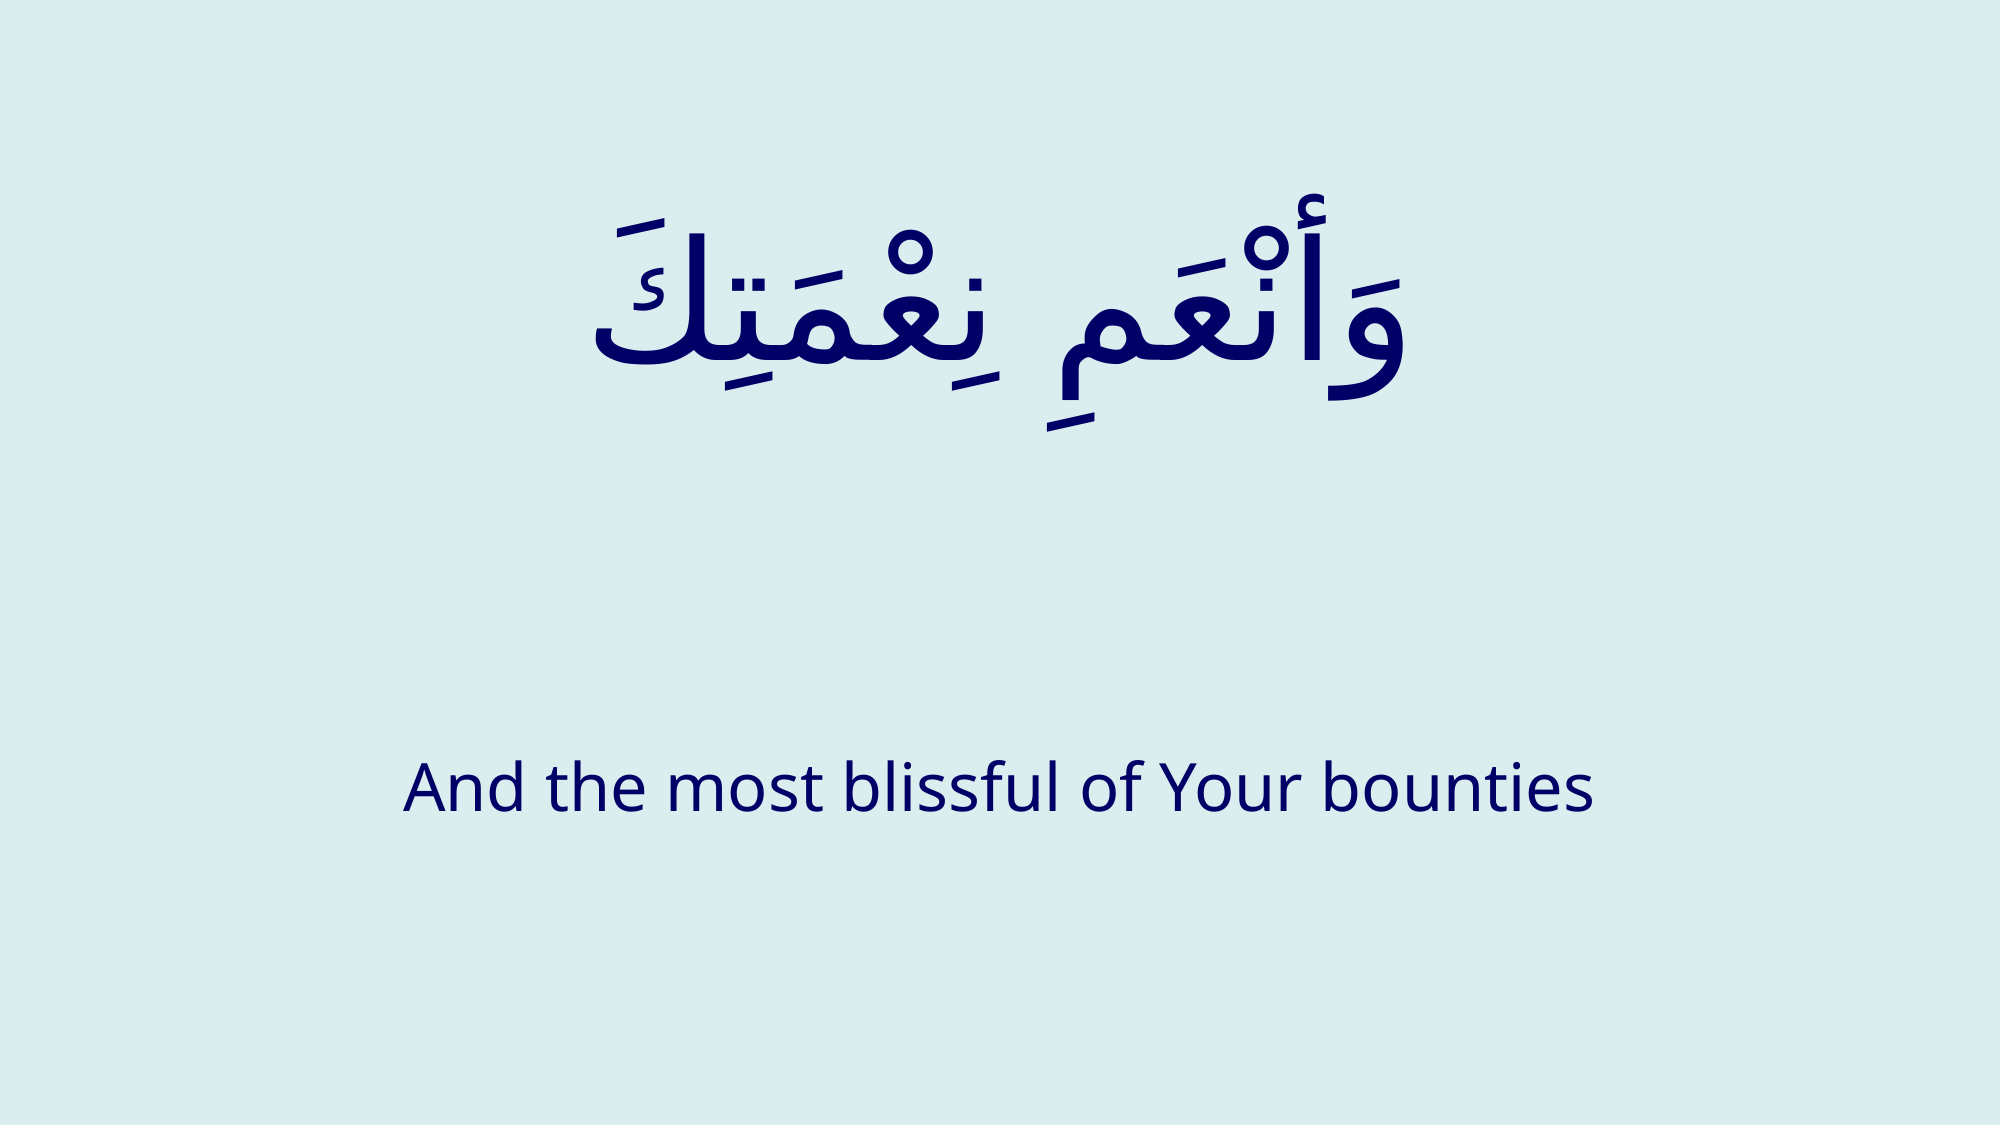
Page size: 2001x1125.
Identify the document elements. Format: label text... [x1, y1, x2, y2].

title وَأنْعَمِ نِعْمَتِكَ [0, 200, 2000, 388]
list And the most blissful of Your bounties [356, 737, 1644, 1050]
